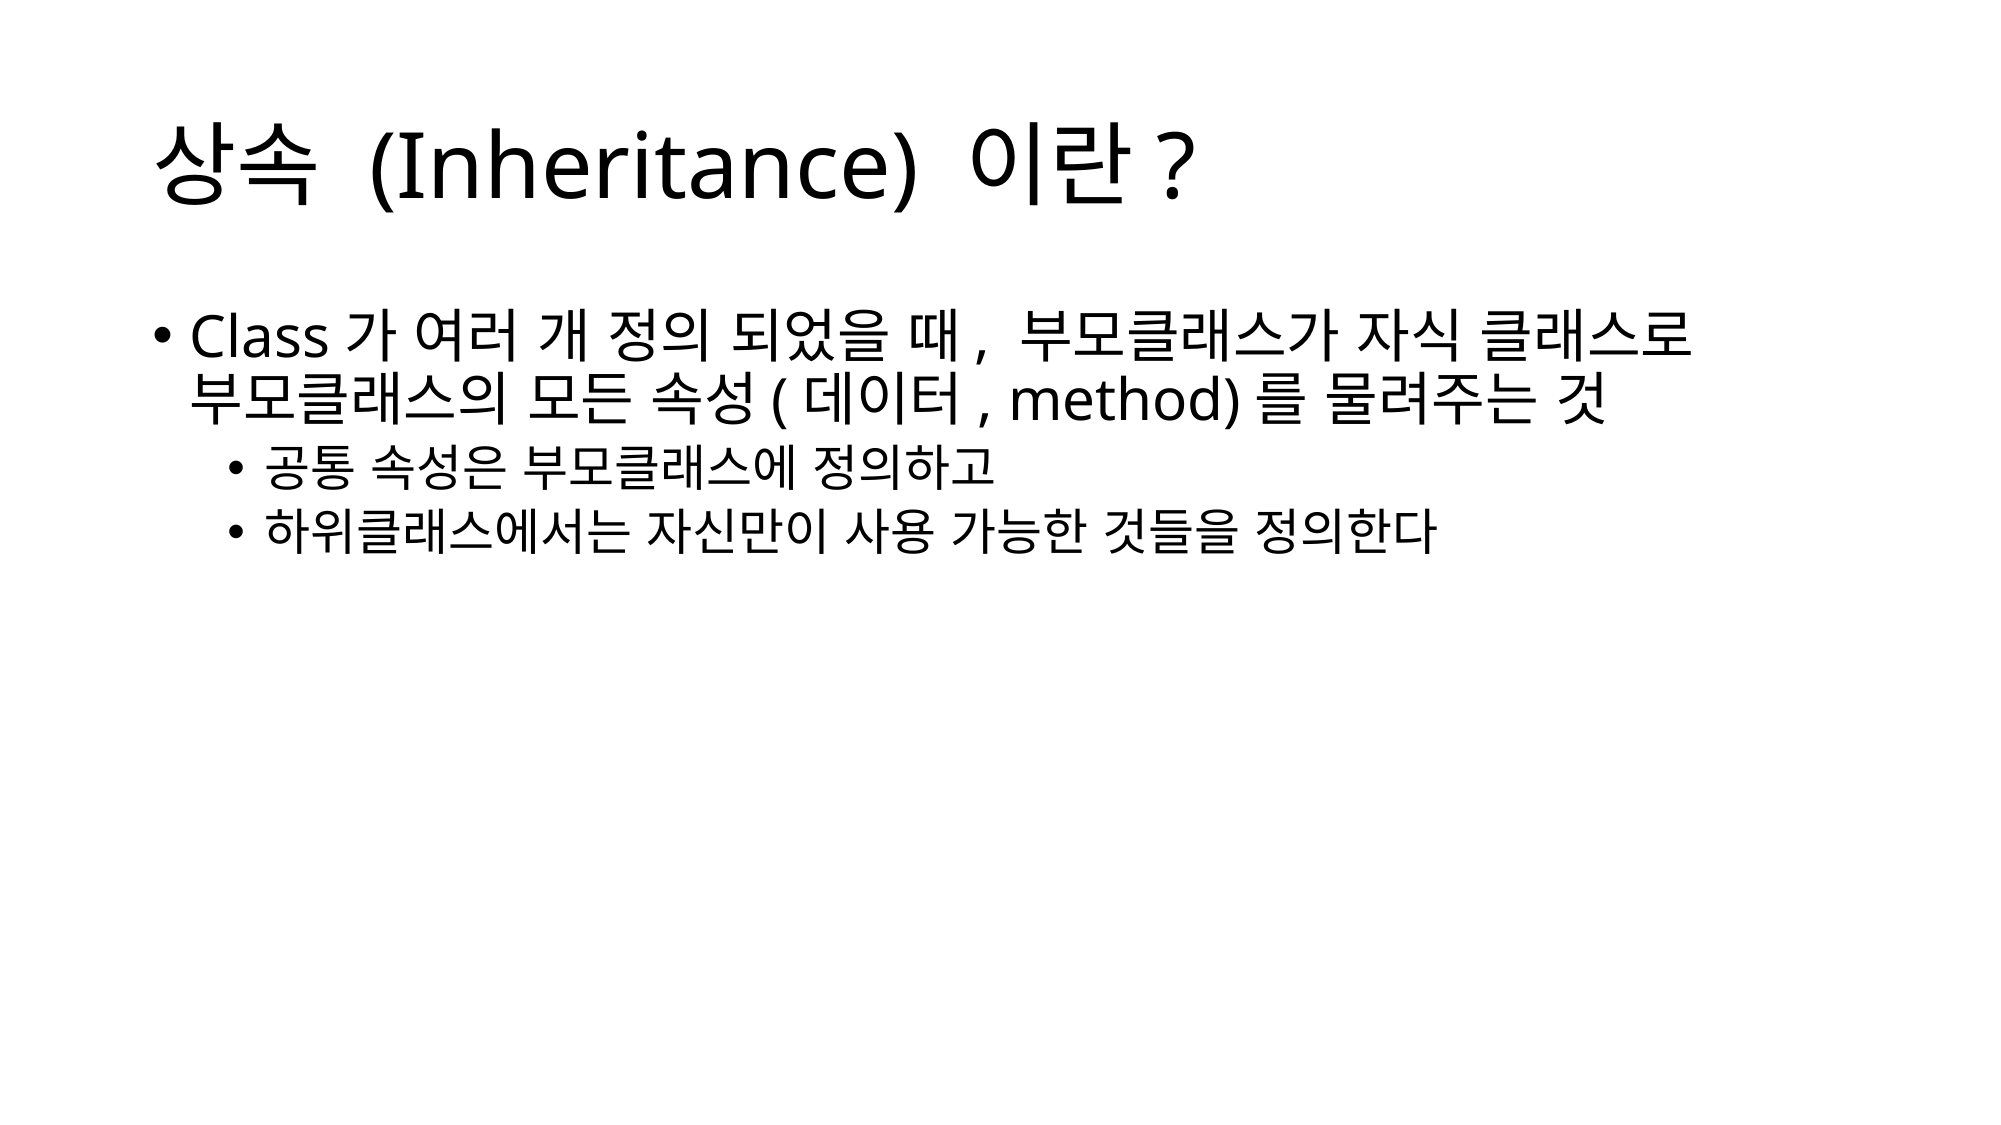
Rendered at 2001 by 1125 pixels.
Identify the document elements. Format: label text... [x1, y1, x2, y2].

list Class가 여러 개 정의 되었을 때, 부모클래스가 자식 클래스로 부모클래스의 모든 속성(데이터, method)를 물려주는 것 공통 속성은 부모클래스에 정의하고 하위클래스에서는 자신만이 사용 가능한 것들을 정의한다 [137, 299, 1863, 1014]
title 상속 (Inheritance) 이란? [137, 59, 1863, 278]
